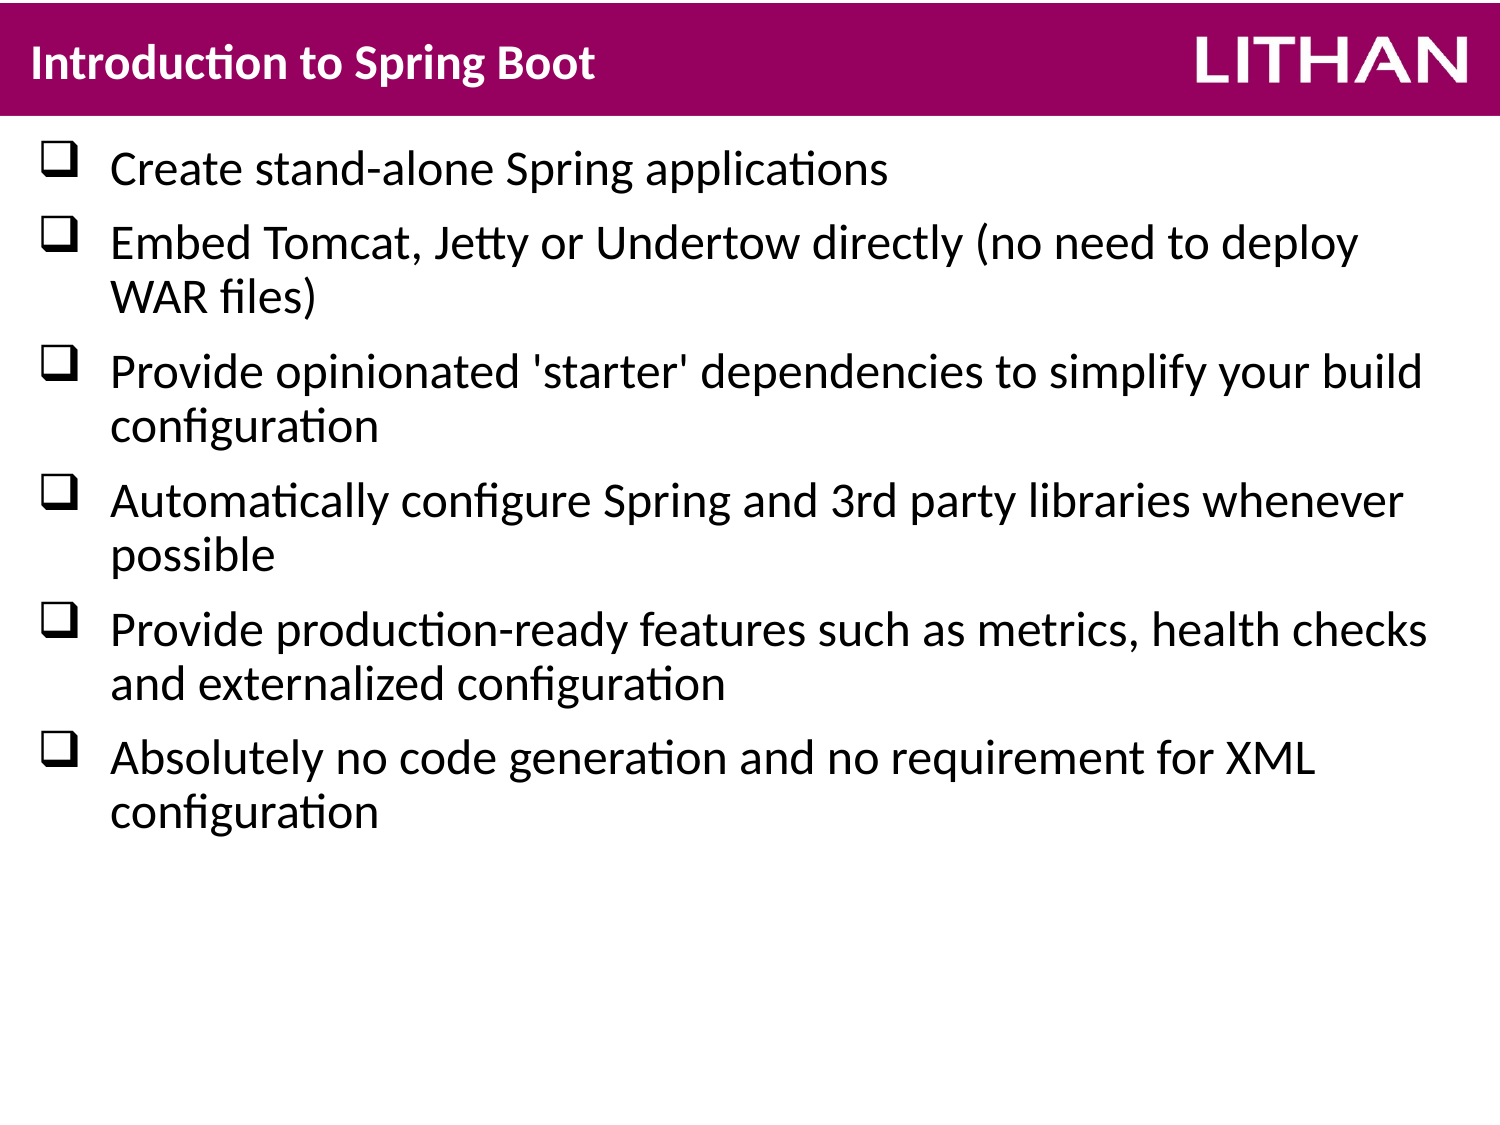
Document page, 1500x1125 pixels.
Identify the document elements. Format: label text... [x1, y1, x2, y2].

title Introduction to Spring Boot [15, 17, 1044, 110]
picture [0, 3, 1500, 116]
list Create stand-alone Spring applications Embed Tomcat, Jetty or Undertow directly (no need to deploy WAR files) Provide opinionated 'starter' dependencies to simplify your build configuration Automatically configure Spring and 3rd party libraries whenever possible Provide production-ready features such as metrics, health checks and externalized configuration Absolutely no code generation and no requirement for XML configuration [22, 134, 1479, 1113]
